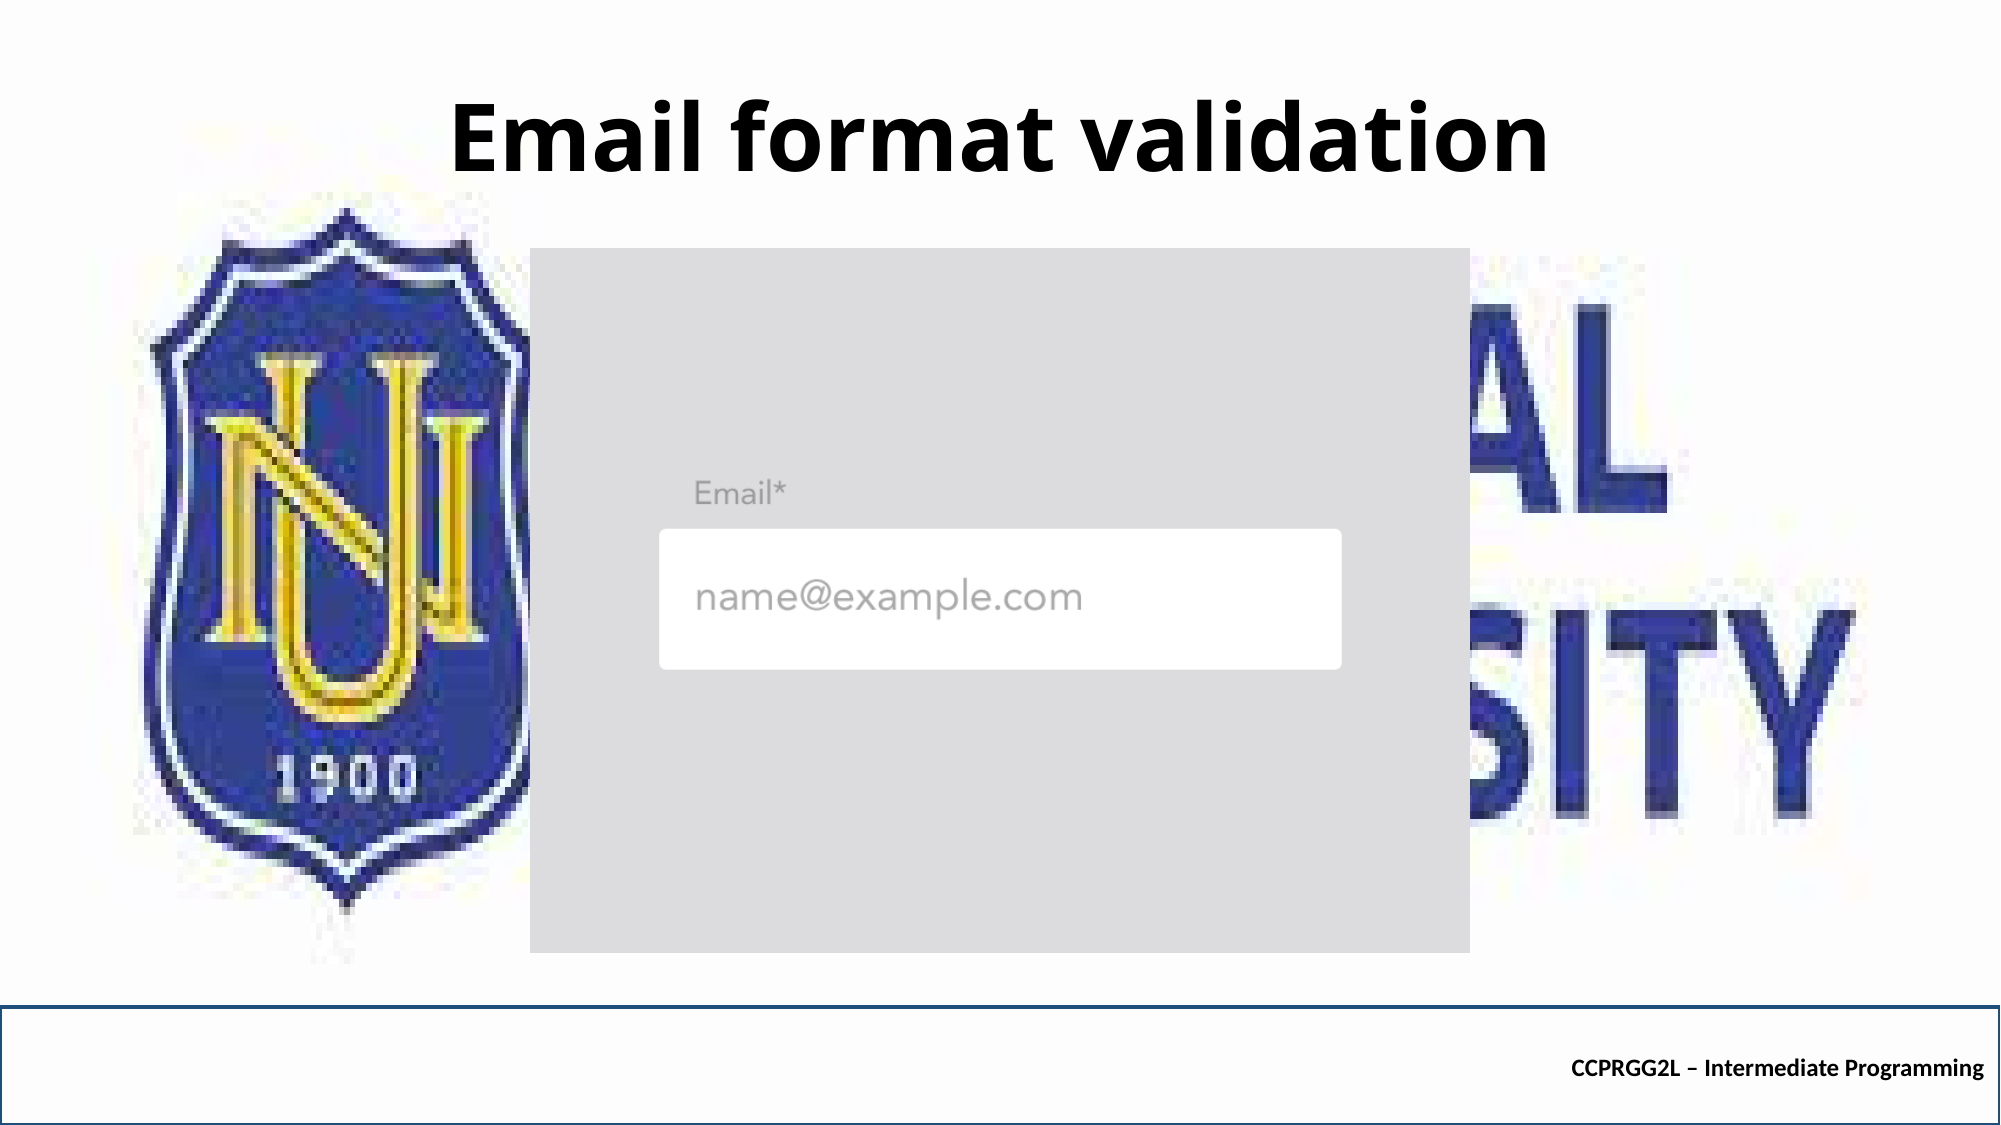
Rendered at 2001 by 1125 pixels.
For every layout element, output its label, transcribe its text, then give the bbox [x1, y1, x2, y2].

text_box [249, 248, 530, 953]
picture [0, 0, 2000, 1007]
footer CCPRGG2L – Intermediate Programming [0, 1007, 2000, 1125]
title Email format validation [249, 81, 1750, 200]
text_box [1470, 248, 1750, 953]
